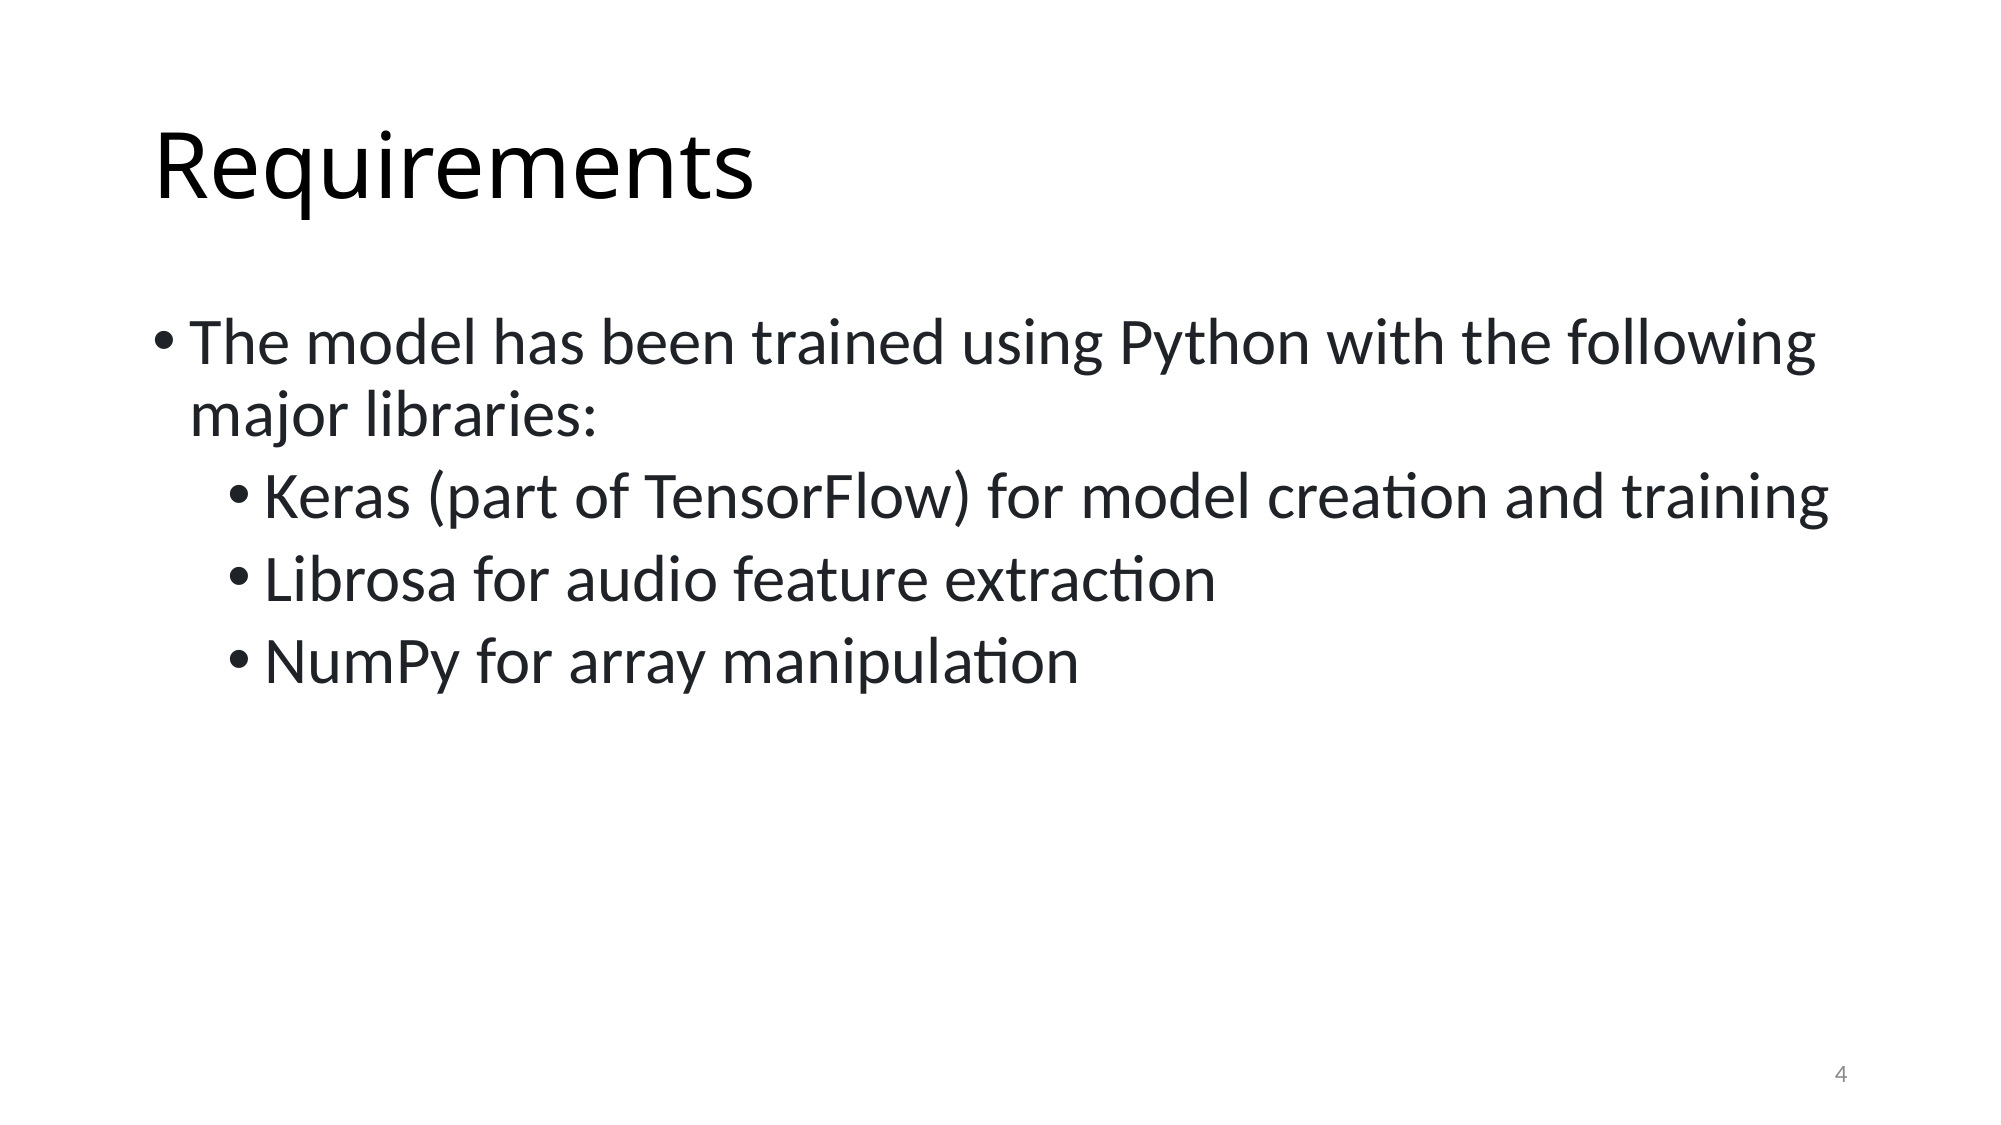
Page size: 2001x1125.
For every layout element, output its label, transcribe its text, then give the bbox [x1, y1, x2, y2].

slide_number 4 [1412, 1042, 1863, 1103]
list The model has been trained using Python with the following major libraries: Keras (part of TensorFlow) for model creation and training Librosa for audio feature extraction NumPy for array manipulation [137, 299, 1863, 1014]
title Requirements [137, 59, 1863, 278]
